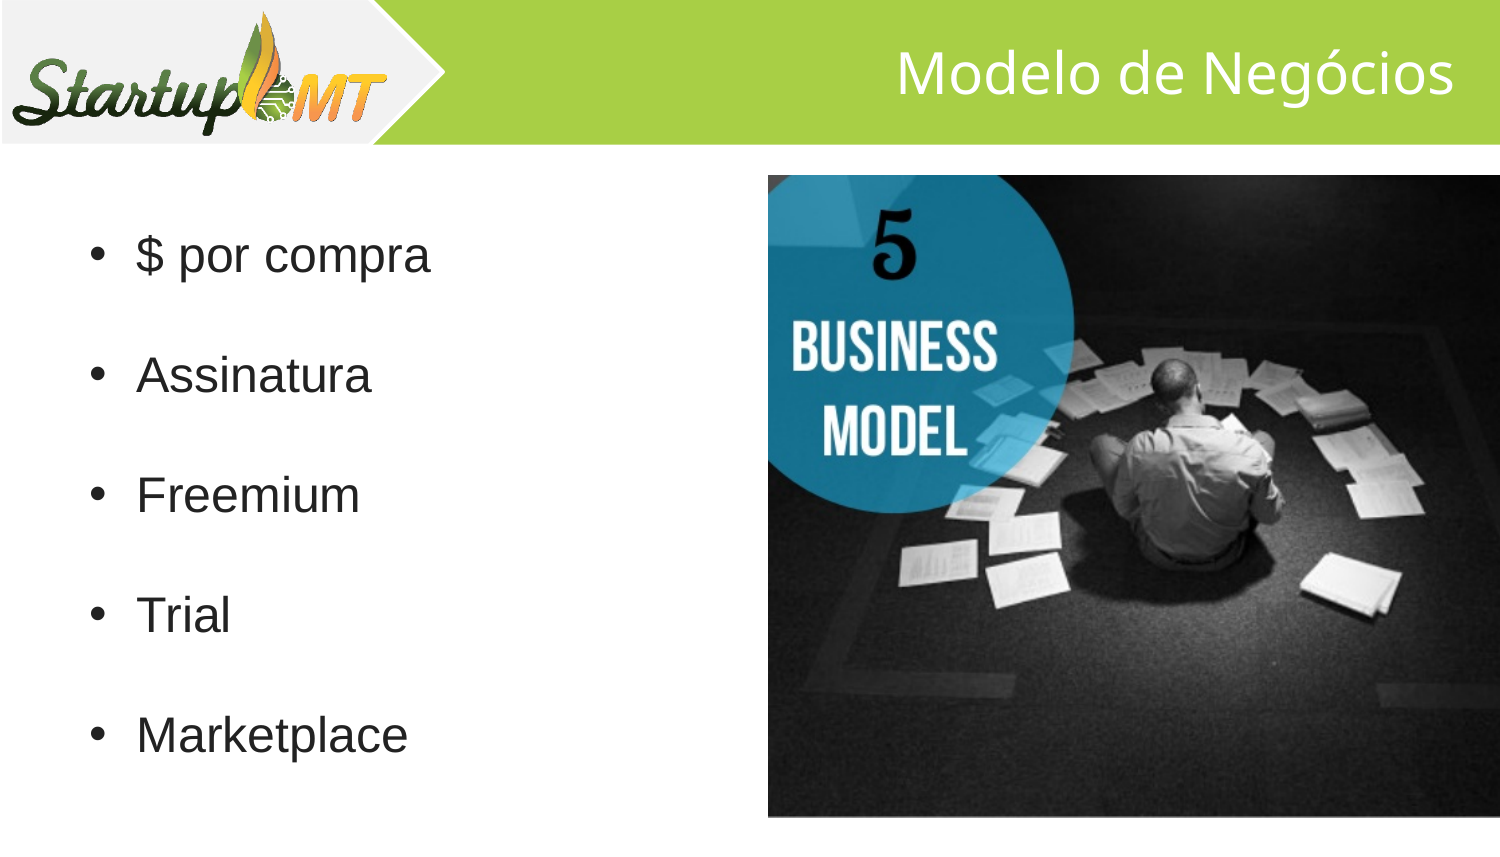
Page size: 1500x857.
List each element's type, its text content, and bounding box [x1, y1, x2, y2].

text_box Modelo de Negócios [513, 29, 1471, 114]
picture [3, 0, 395, 168]
text_box $ por compra Assinatura Freemium Trial Marketplace [75, 215, 749, 771]
text_box [399, 25, 445, 119]
text_box [399, 0, 1500, 147]
picture [767, 175, 1500, 818]
